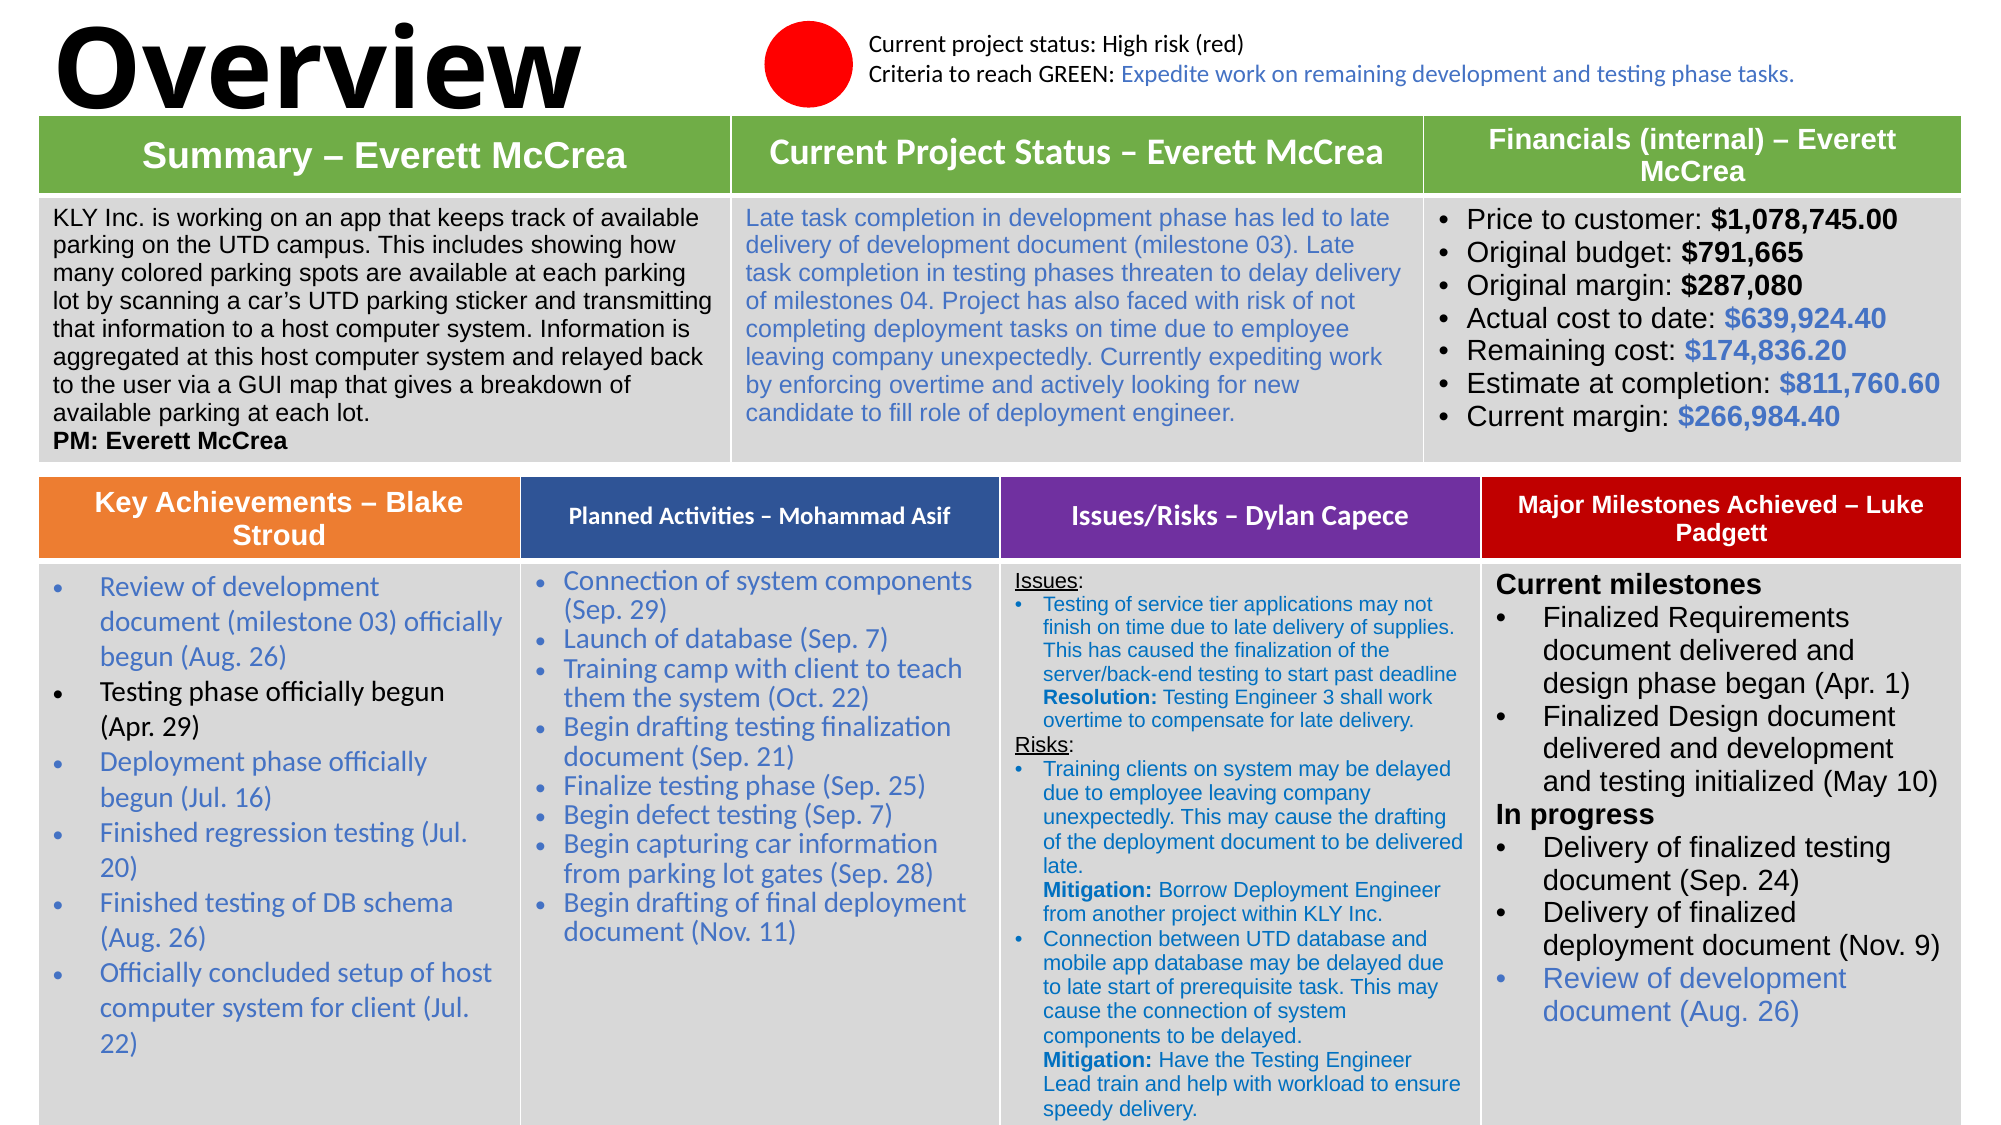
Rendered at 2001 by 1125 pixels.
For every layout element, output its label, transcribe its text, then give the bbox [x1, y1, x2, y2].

table_cell Connection of system components (Sep. 29) Launch of database (Sep. 7) Training camp with client to teach them the system (Oct. 22) Begin drafting testing finalization document (Sep. 21) Finalize testing phase (Sep. 25) Begin defect testing (Sep. 7) Begin capturing car information from parking lot gates (Sep. 28) Begin drafting of final deployment document (Nov. 11) [521, 564, 999, 1125]
table_cell Issues: Testing of service tier applications may not finish on time due to late delivery of supplies. This has caused the finalization of the server/back-end testing to start past deadline Resolution: Testing Engineer 3 shall work overtime to compensate for late delivery. Risks: Training clients on system may be delayed due to employee leaving company unexpectedly. This may cause the drafting of the deployment document to be delivered late. Mitigation: Borrow Deployment Engineer from another project within KLY Inc. Connection between UTD database and mobile app database may be delayed due to late start of prerequisite task. This may cause the connection of system components to be delayed. Mitigation: Have the Testing Engineer Lead train and help with workload to ensure speedy delivery. [1001, 564, 1480, 1125]
table_header Issues/Risks – Dylan Capece [1001, 477, 1480, 558]
table_header Current Project Status – Everett McCrea [732, 116, 1423, 193]
table_cell Late task completion in development phase has led to late delivery of development document (milestone 03). Late task completion in testing phases threaten to delay delivery of milestones 04. Project has also faced with risk of not completing deployment tasks on time due to employee leaving company unexpectedly. Currently expediting work by enforcing overtime and actively looking for new candidate to fill role of deployment engineer. [732, 198, 1423, 462]
text_box Current project status: High risk (red) Criteria to reach GREEN: Expedite work on remaining development and testing phase tasks. [853, 12, 1979, 100]
table_cell Review of development document (milestone 03) officially begun (Aug. 26) Testing phase officially begun (Apr. 29) Deployment phase officially begun (Jul. 16) Finished regression testing (Jul. 20) Finished testing of DB schema (Aug. 26) Officially concluded setup of host computer system for client (Jul. 22) [39, 564, 520, 1125]
table_header Summary – Everett McCrea [39, 116, 730, 193]
table_cell KLY Inc. is working on an app that keeps track of available parking on the UTD campus. This includes showing how many colored parking spots are available at each parking lot by scanning a car’s UTD parking sticker and transmitting that information to a host computer system. Information is aggregated at this host computer system and relayed back to the user via a GUI map that gives a breakdown of available parking at each lot. PM: Everett McCrea [39, 198, 730, 462]
table_cell Current milestones Finalized Requirements document delivered and design phase began (Apr. 1) Finalized Design document delivered and development and testing initialized (May 10) In progress Delivery of finalized testing document (Sep. 24) Delivery of finalized deployment document (Nov. 9) Review of development document (Aug. 26) [1482, 564, 1961, 1125]
text_box [764, 20, 853, 108]
table_header Planned Activities – Mohammad Asif [521, 477, 999, 558]
table_cell Price to customer: $1,078,745.00 Original budget: $791,665 Original margin: $287,080 Actual cost to date: $639,924.40 Remaining cost: $174,836.20 Estimate at completion: $811,760.60 Current margin: $266,984.40 [1424, 198, 1961, 462]
table_header Major Milestones Achieved – Luke Padgett [1482, 477, 1961, 558]
table_header Key Achievements – Blake Stroud [39, 477, 520, 558]
table_header Financials (internal) – Everett McCrea [1424, 116, 1961, 193]
text_box Overview [37, 0, 671, 139]
